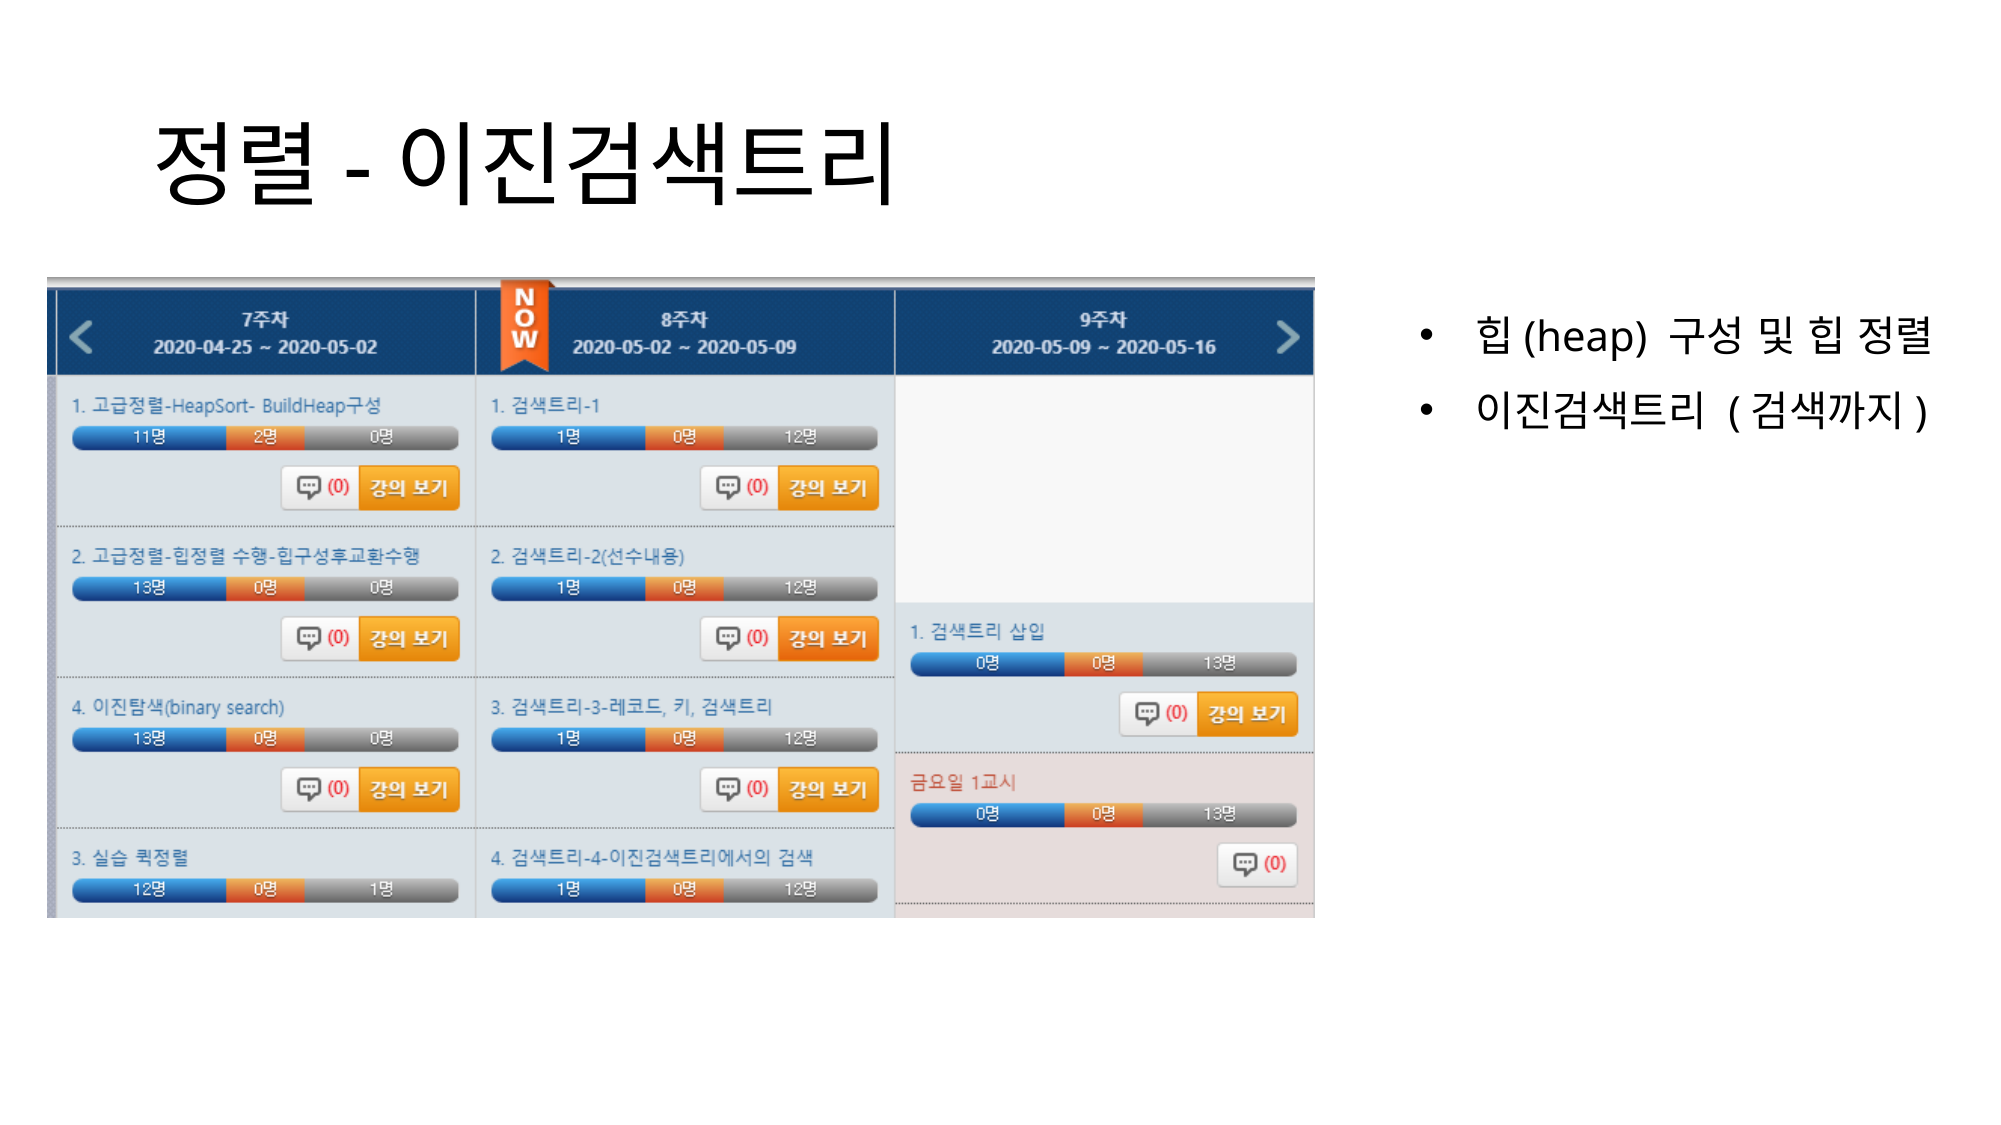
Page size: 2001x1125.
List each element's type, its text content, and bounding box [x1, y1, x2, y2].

picture [47, 277, 1315, 918]
text_box 힙(heap) 구성 및 힙 정렬 이진검색트리 (검색까지) [1404, 277, 1962, 442]
title 정렬-이진검색트리 [137, 59, 1863, 278]
